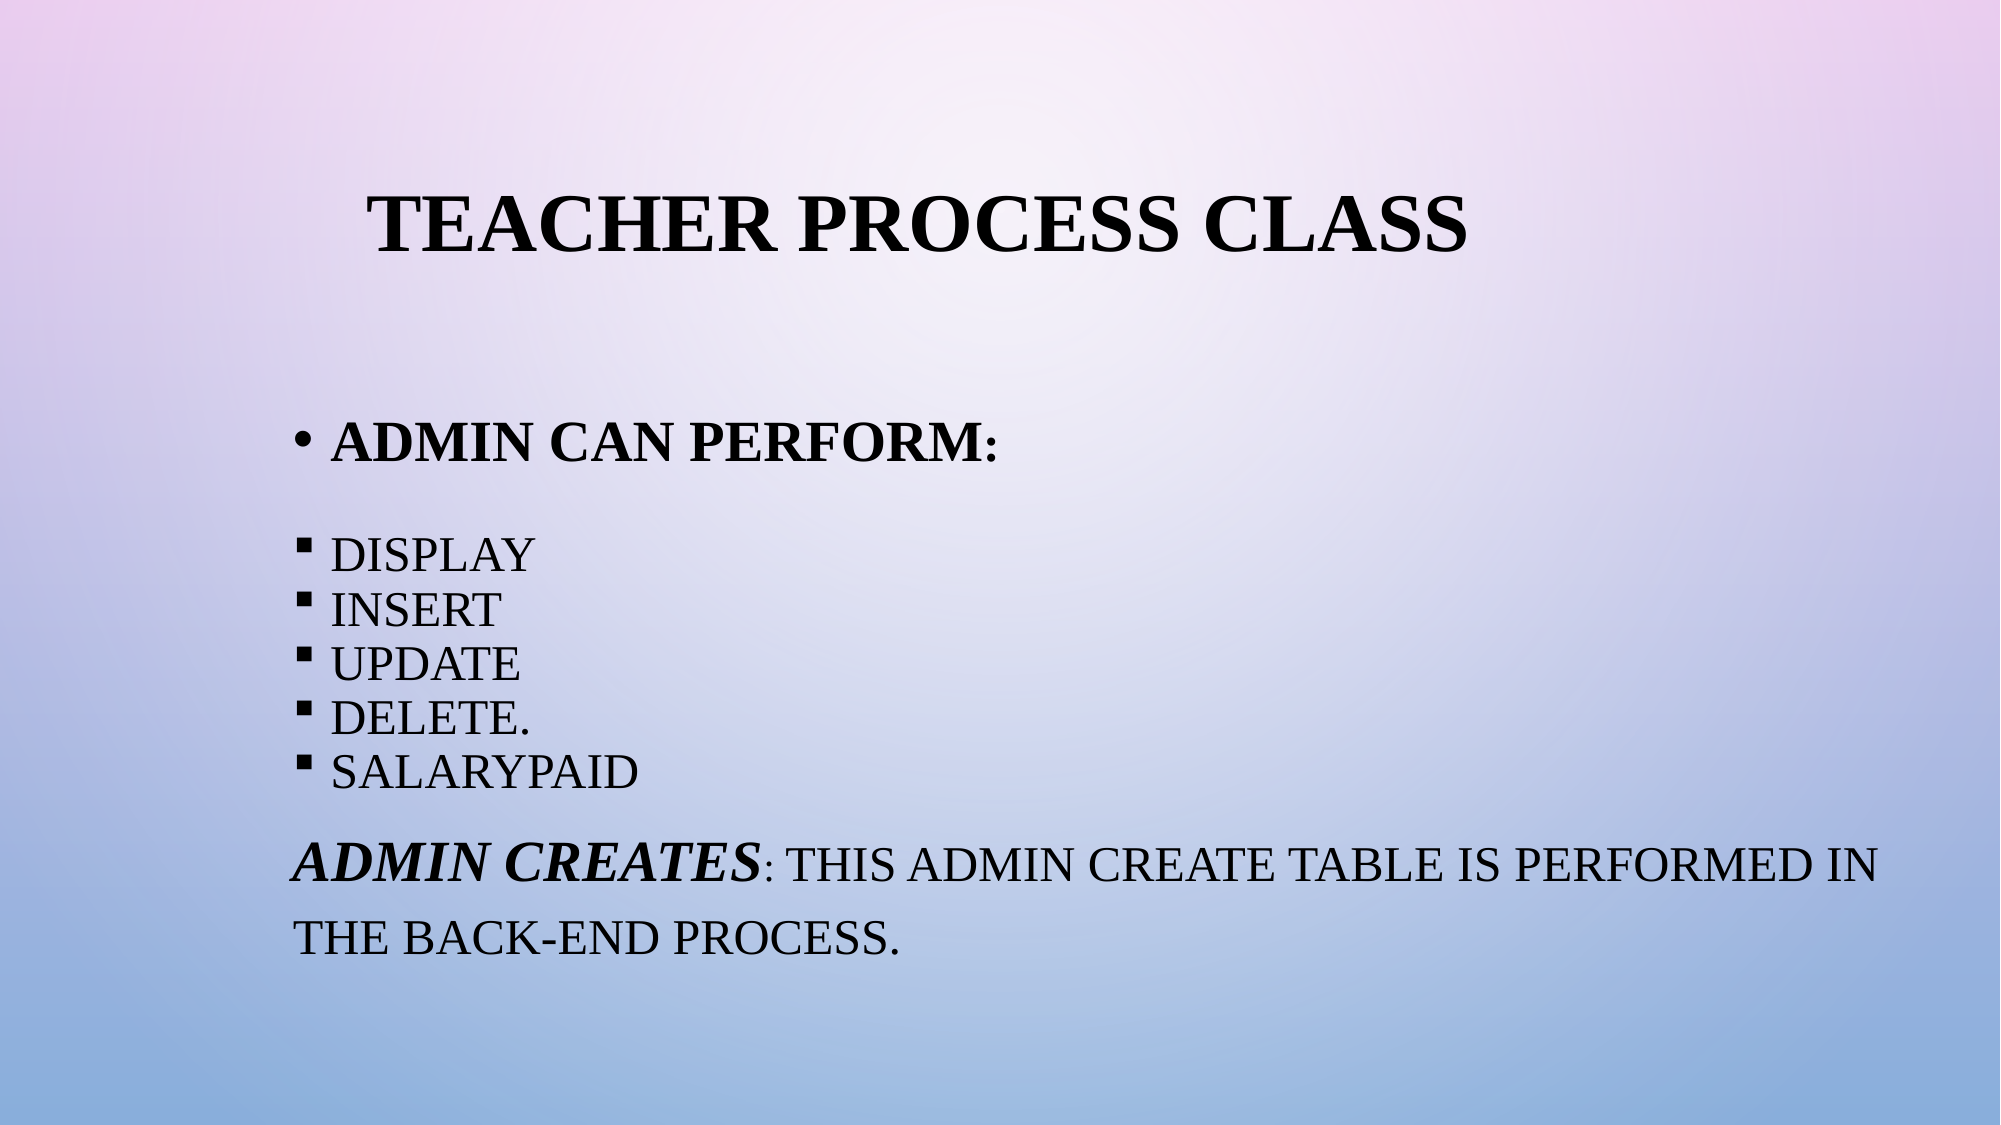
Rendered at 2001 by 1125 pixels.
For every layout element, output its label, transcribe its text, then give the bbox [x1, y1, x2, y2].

text_box TEACHER PROCESS CLASS [351, 160, 1737, 376]
list ADMIN CAN PERFORM: Display Insert Update Delete. Salarypaid ADMIN CREATES: This admin create table is performed in the back-end process. [202, 352, 1920, 1125]
